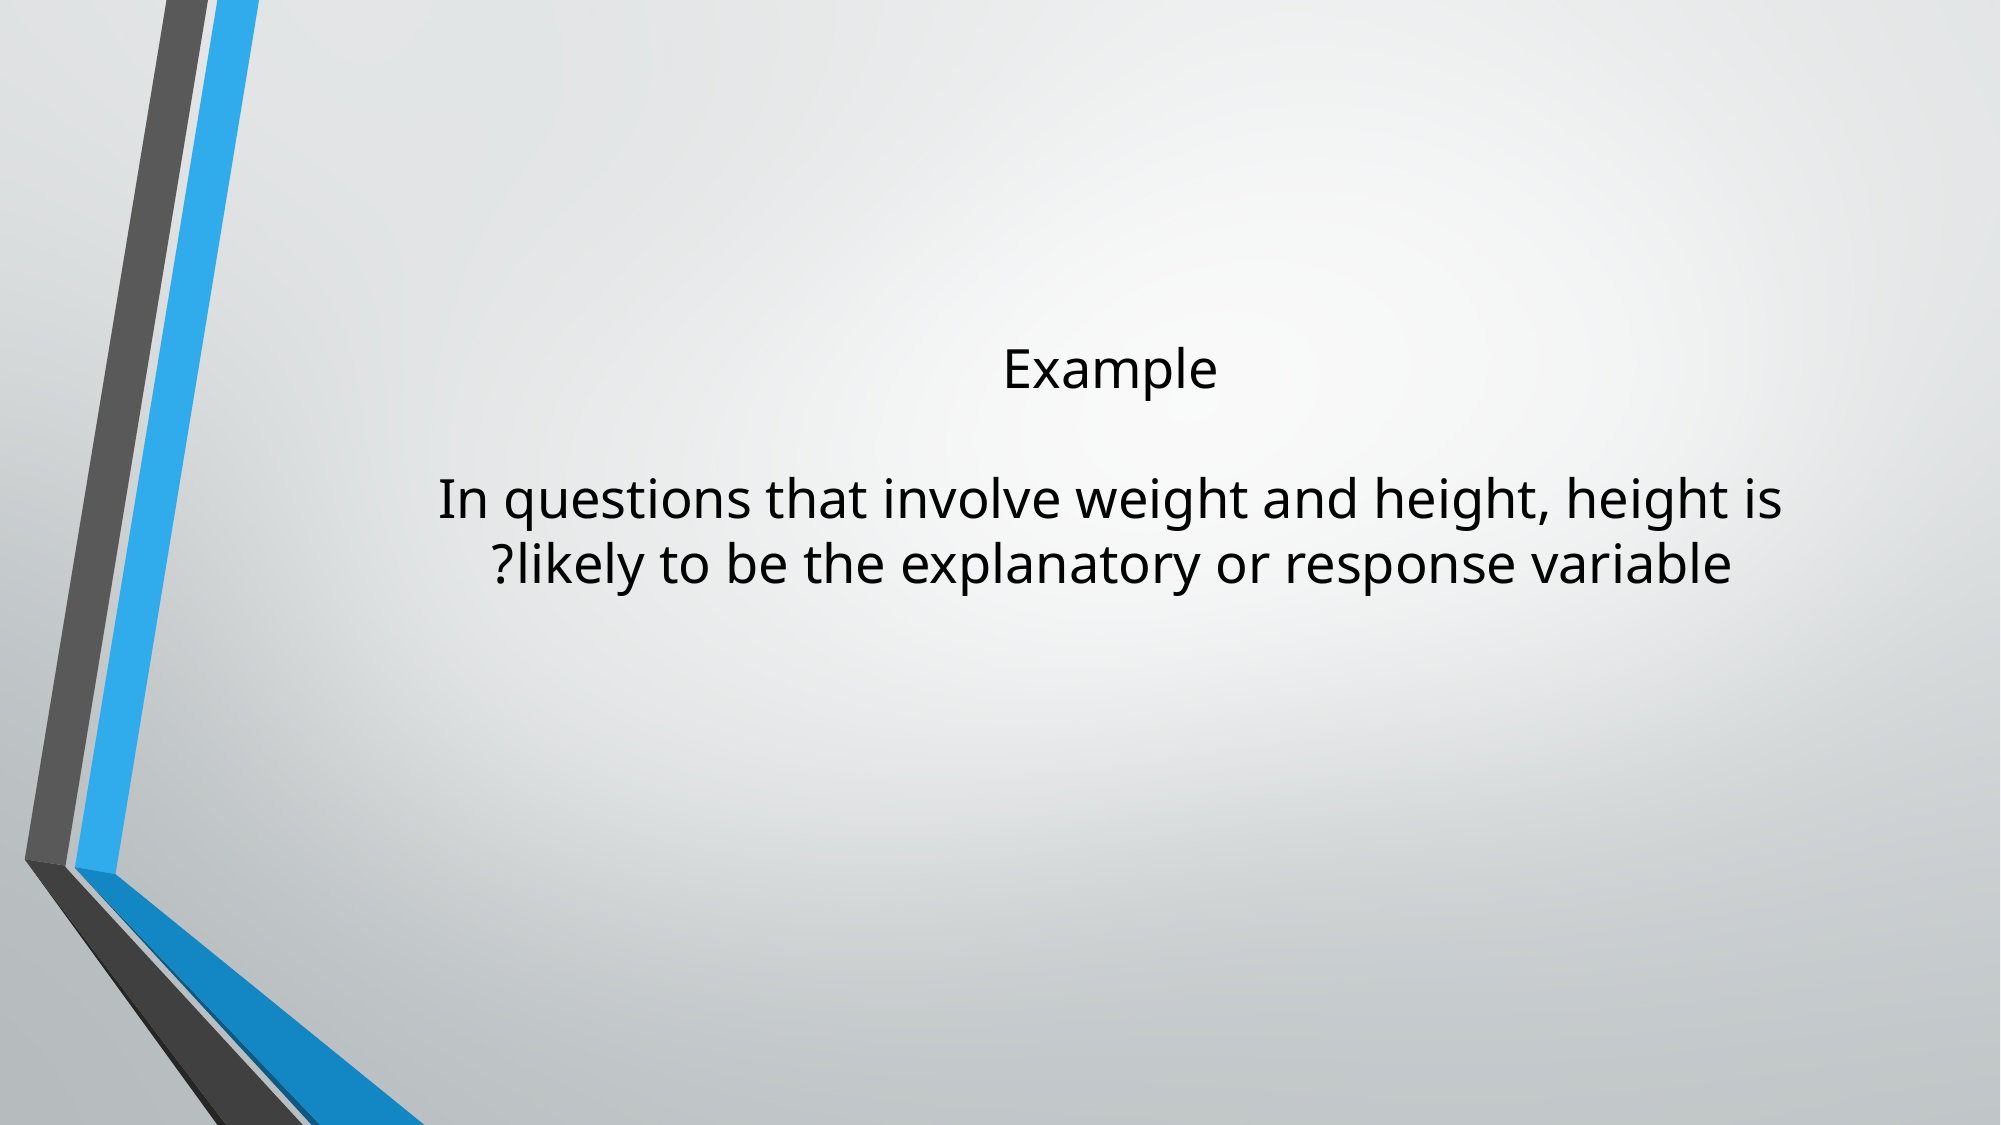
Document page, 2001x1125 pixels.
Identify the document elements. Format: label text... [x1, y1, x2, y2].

title Example In questions that involve weight and height, height is likely to be the explanatory or response variable? [378, 320, 1844, 667]
